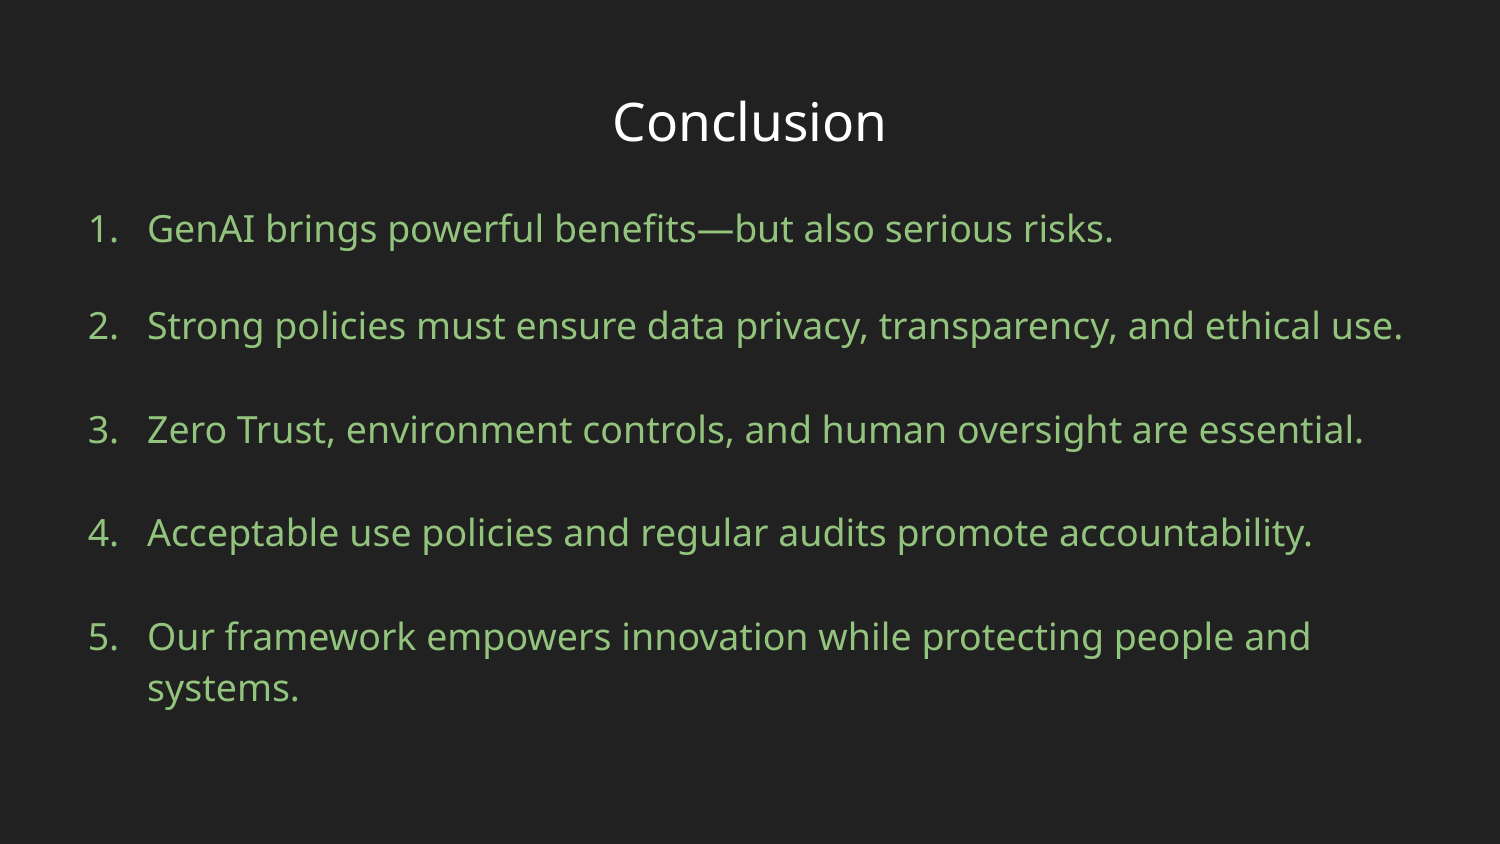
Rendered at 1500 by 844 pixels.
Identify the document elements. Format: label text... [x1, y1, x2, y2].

title Conclusion [51, 72, 1449, 167]
list GenAI brings powerful benefits—but also serious risks. Strong policies must ensure data privacy, transparency, and ethical use. Zero Trust, environment controls, and human oversight are essential. Acceptable use policies and regular audits promote accountability. Our framework empowers innovation while protecting people and systems. [51, 183, 1449, 824]
